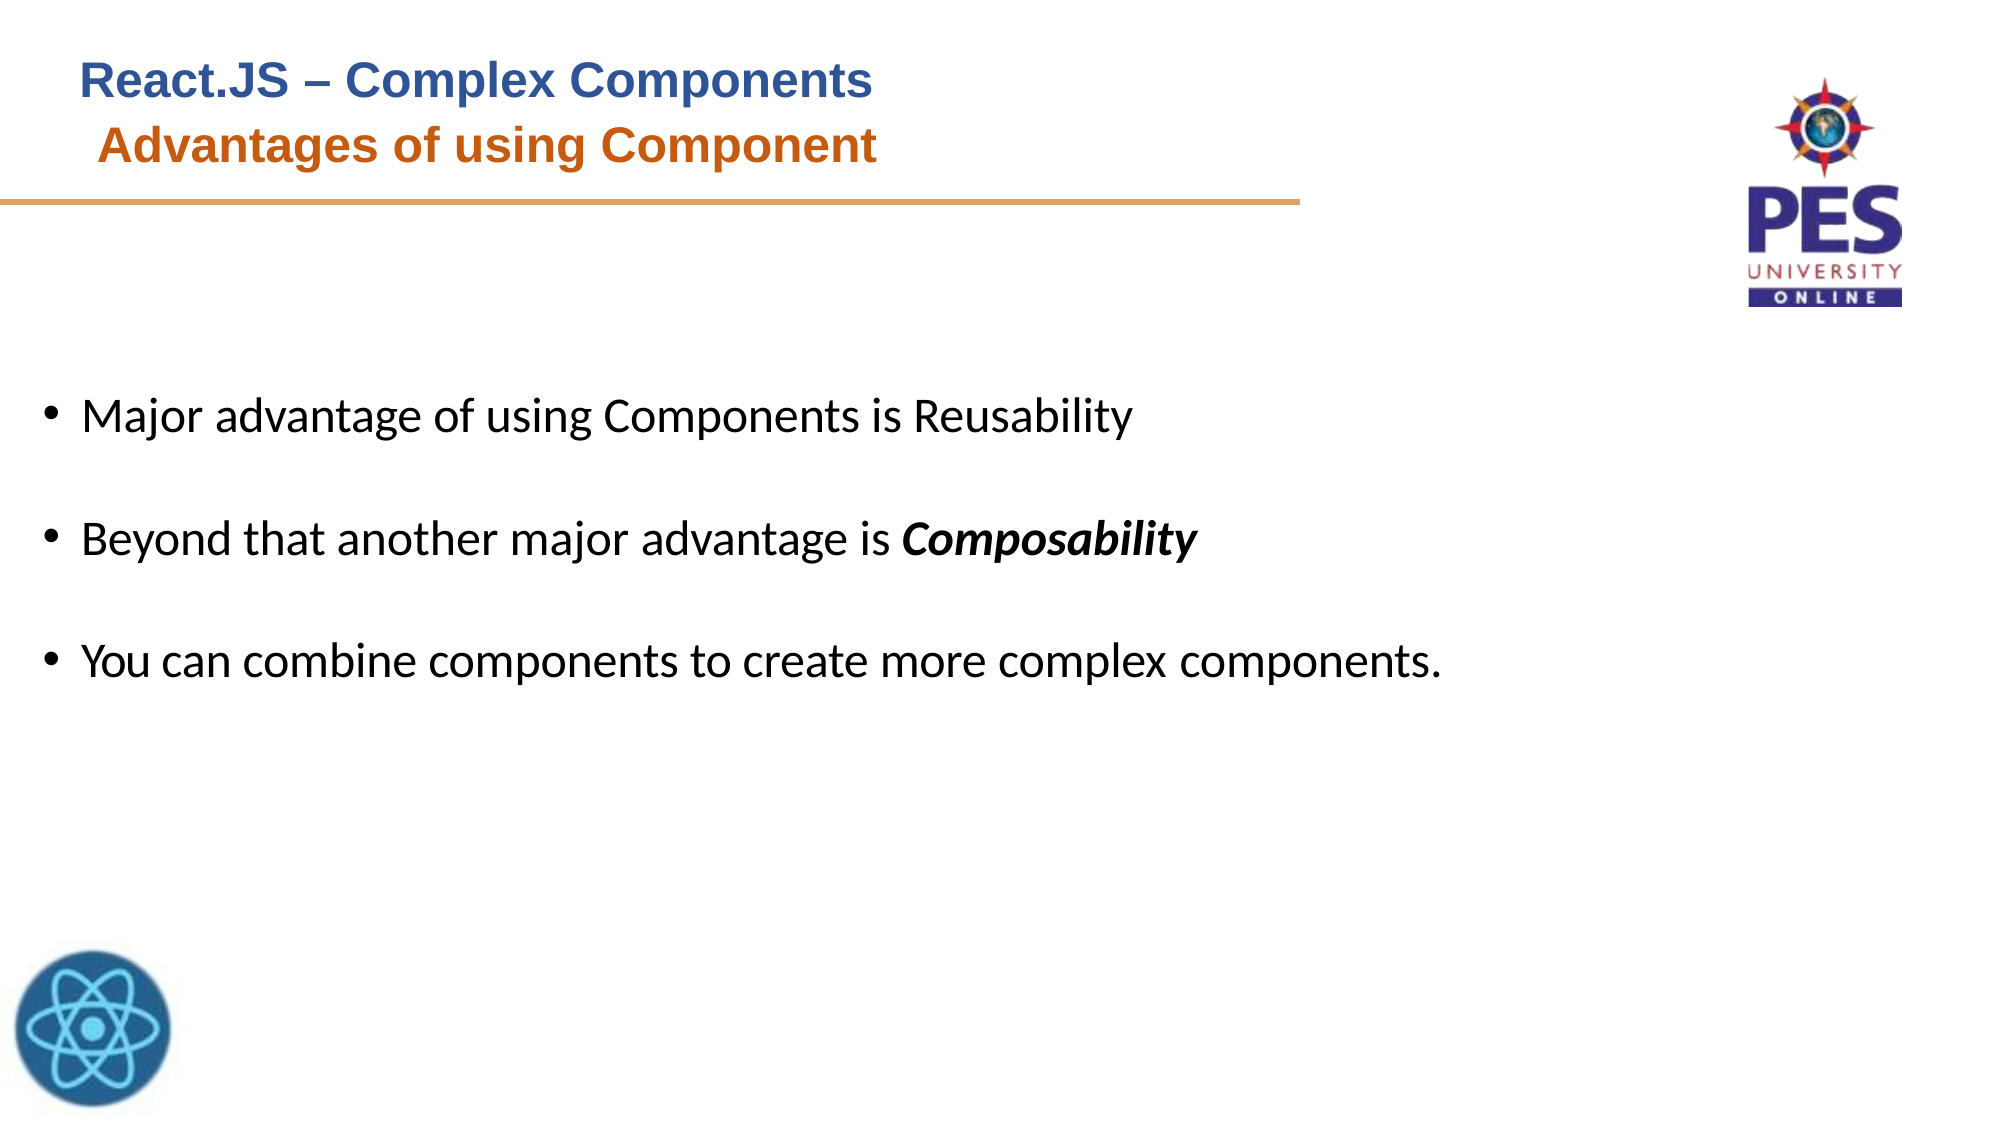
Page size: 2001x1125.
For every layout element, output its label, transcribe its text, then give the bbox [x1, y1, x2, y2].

title React.JS – Complex Components Advantages of using Component [77, 40, 879, 230]
text_box [4, 939, 182, 1118]
picture [1748, 77, 1902, 307]
text_box Major advantage of using Components is Reusability Beyond that another major advantage is Composability You can combine components to create more complex components. [40, 380, 1459, 688]
